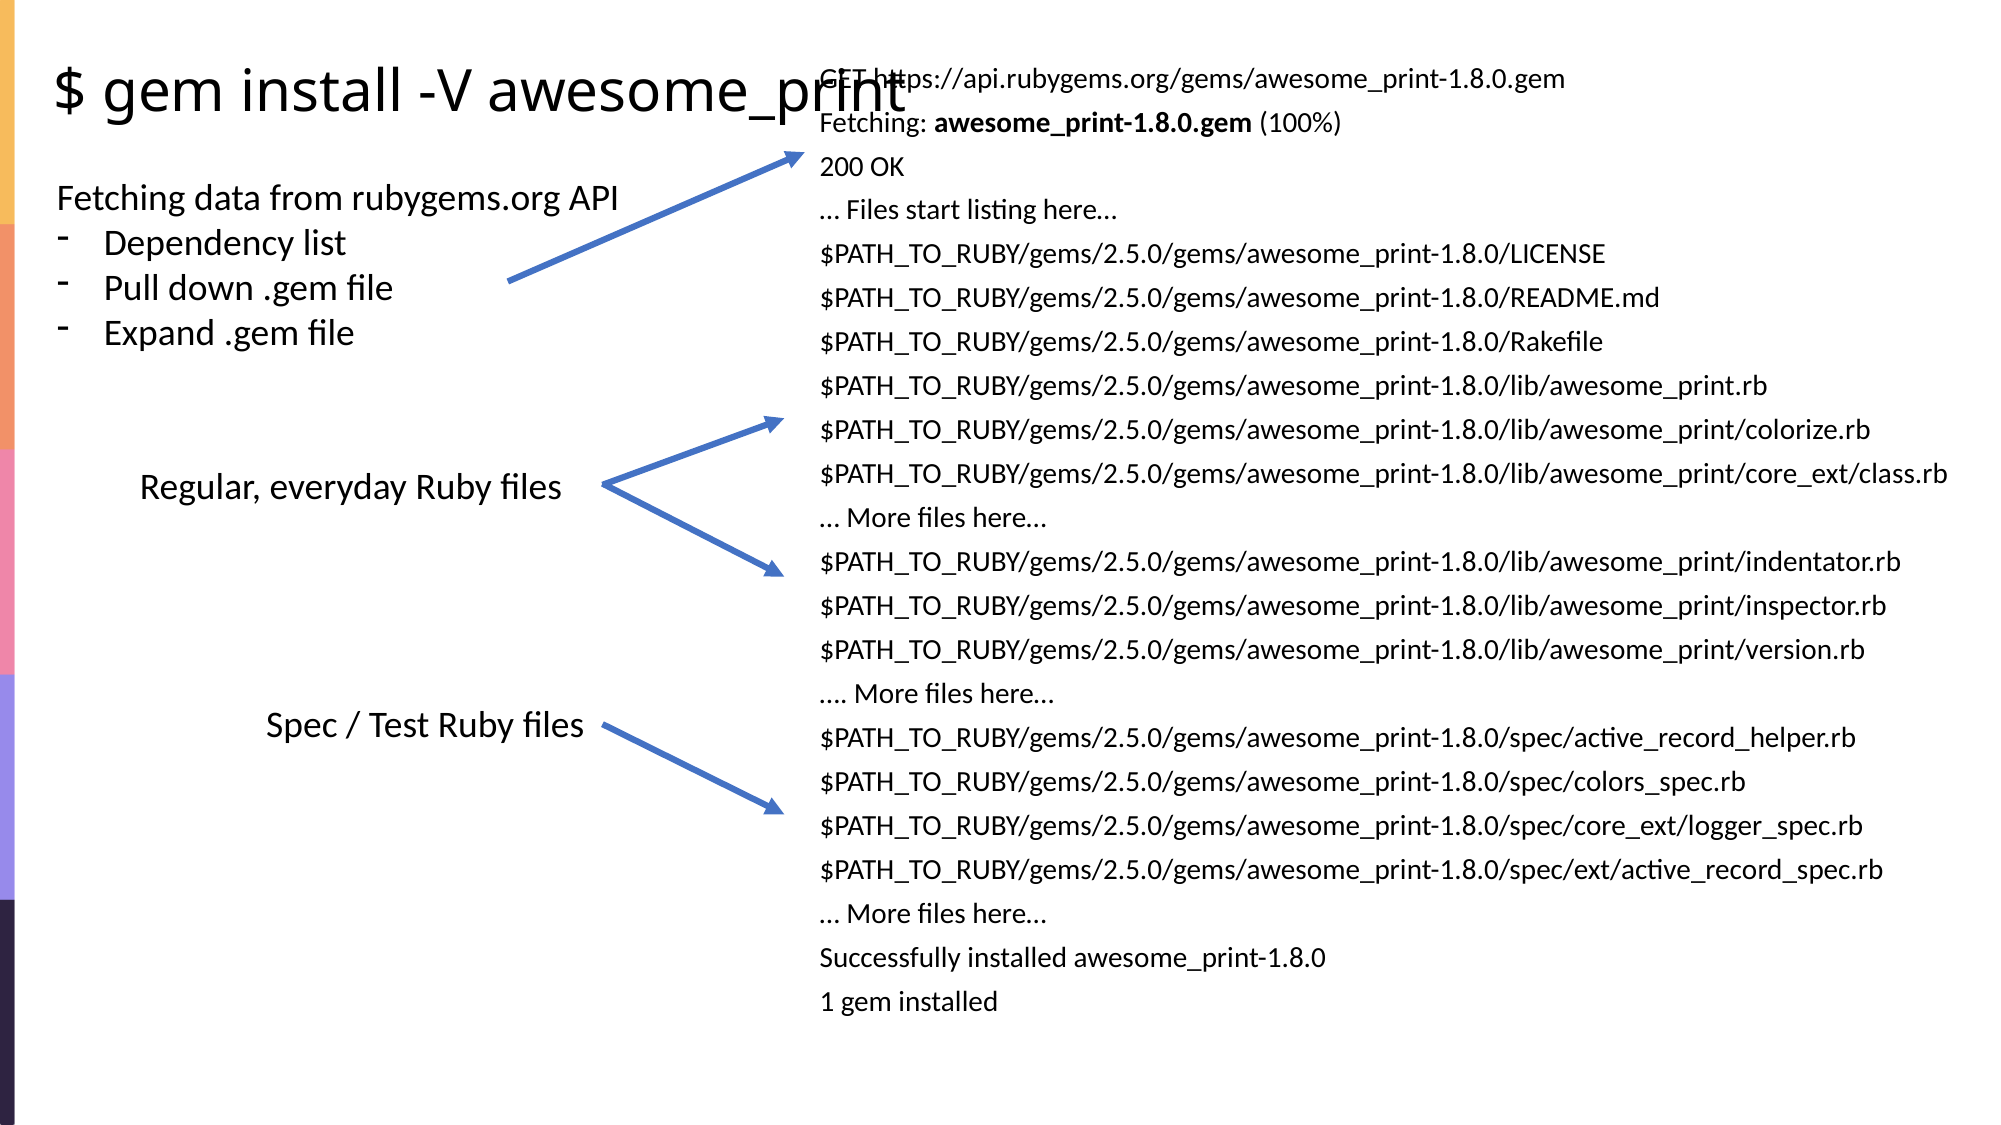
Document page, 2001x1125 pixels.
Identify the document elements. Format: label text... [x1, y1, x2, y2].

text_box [602, 418, 785, 483]
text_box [507, 152, 805, 282]
picture [0, 0, 2001, 1125]
text_box Spec / Test Ruby files [251, 692, 765, 753]
text_box Fetching data from rubygems.org API Dependency list Pull down .gem file Expand .gem file [42, 165, 636, 361]
title $ gem install -V awesome_print [38, 32, 1140, 153]
text_box Regular, everyday Ruby files [125, 454, 602, 515]
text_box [602, 483, 785, 577]
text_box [602, 724, 785, 815]
list GET https://api.rubygems.org/gems/awesome_print-1.8.0.gem Fetching: awesome_print-1.8.0.gem (100%) 200 OK … Files start listing here… $PATH_TO_RUBY/gems/2.5.0/gems/awesome_print-1.8.0/LICENSE $PATH_TO_RUBY/gems/2.5.0/gems/awesome_print-1.8.0/README.md $PATH_TO_RUBY/gems/2.5.0/gems/awesome_print-1.8.0/Rakefile $PATH_TO_RUBY/gems/2.5.0/gems/awesome_print-1.8.0/lib/awesome_print.rb $PATH_TO_RUBY/gems/2.5.0/gems/awesome_print-1.8.0/lib/awesome_print/colorize.rb $PATH_TO_RUBY/gems/2.5.0/gems/awesome_print-1.8.0/lib/awesome_print/core_ext/class.rb … More files here… $PATH_TO_RUBY/gems/2.5.0/gems/awesome_print-1.8.0/lib/awesome_print/indentator.rb $PATH_TO_RUBY/gems/2.5.0/gems/awesome_print-1.8.0/lib/awesome_print/inspector.rb $PATH_TO_RUBY/gems/2.5.0/gems/awesome_print-1.8.0/lib/awesome_print/version.rb …. More files here… $PATH_TO_RUBY/gems/2.5.0/gems/awesome_print-1.8.0/spec/active_record_helper.rb $PATH_TO_RUBY/gems/2.5.0/gems/awesome_print-1.8.0/spec/colors_spec.rb $PATH_TO_RUBY/gems/2.5.0/gems/awesome_print-1.8.0/spec/core_ext/logger_spec.rb $PATH_TO_RUBY/gems/2.5.0/gems/awesome_print-1.8.0/spec/ext/active_record_spec.rb … More files here… Successfully installed awesome_print-1.8.0 1 gem installed [804, 55, 2000, 1072]
